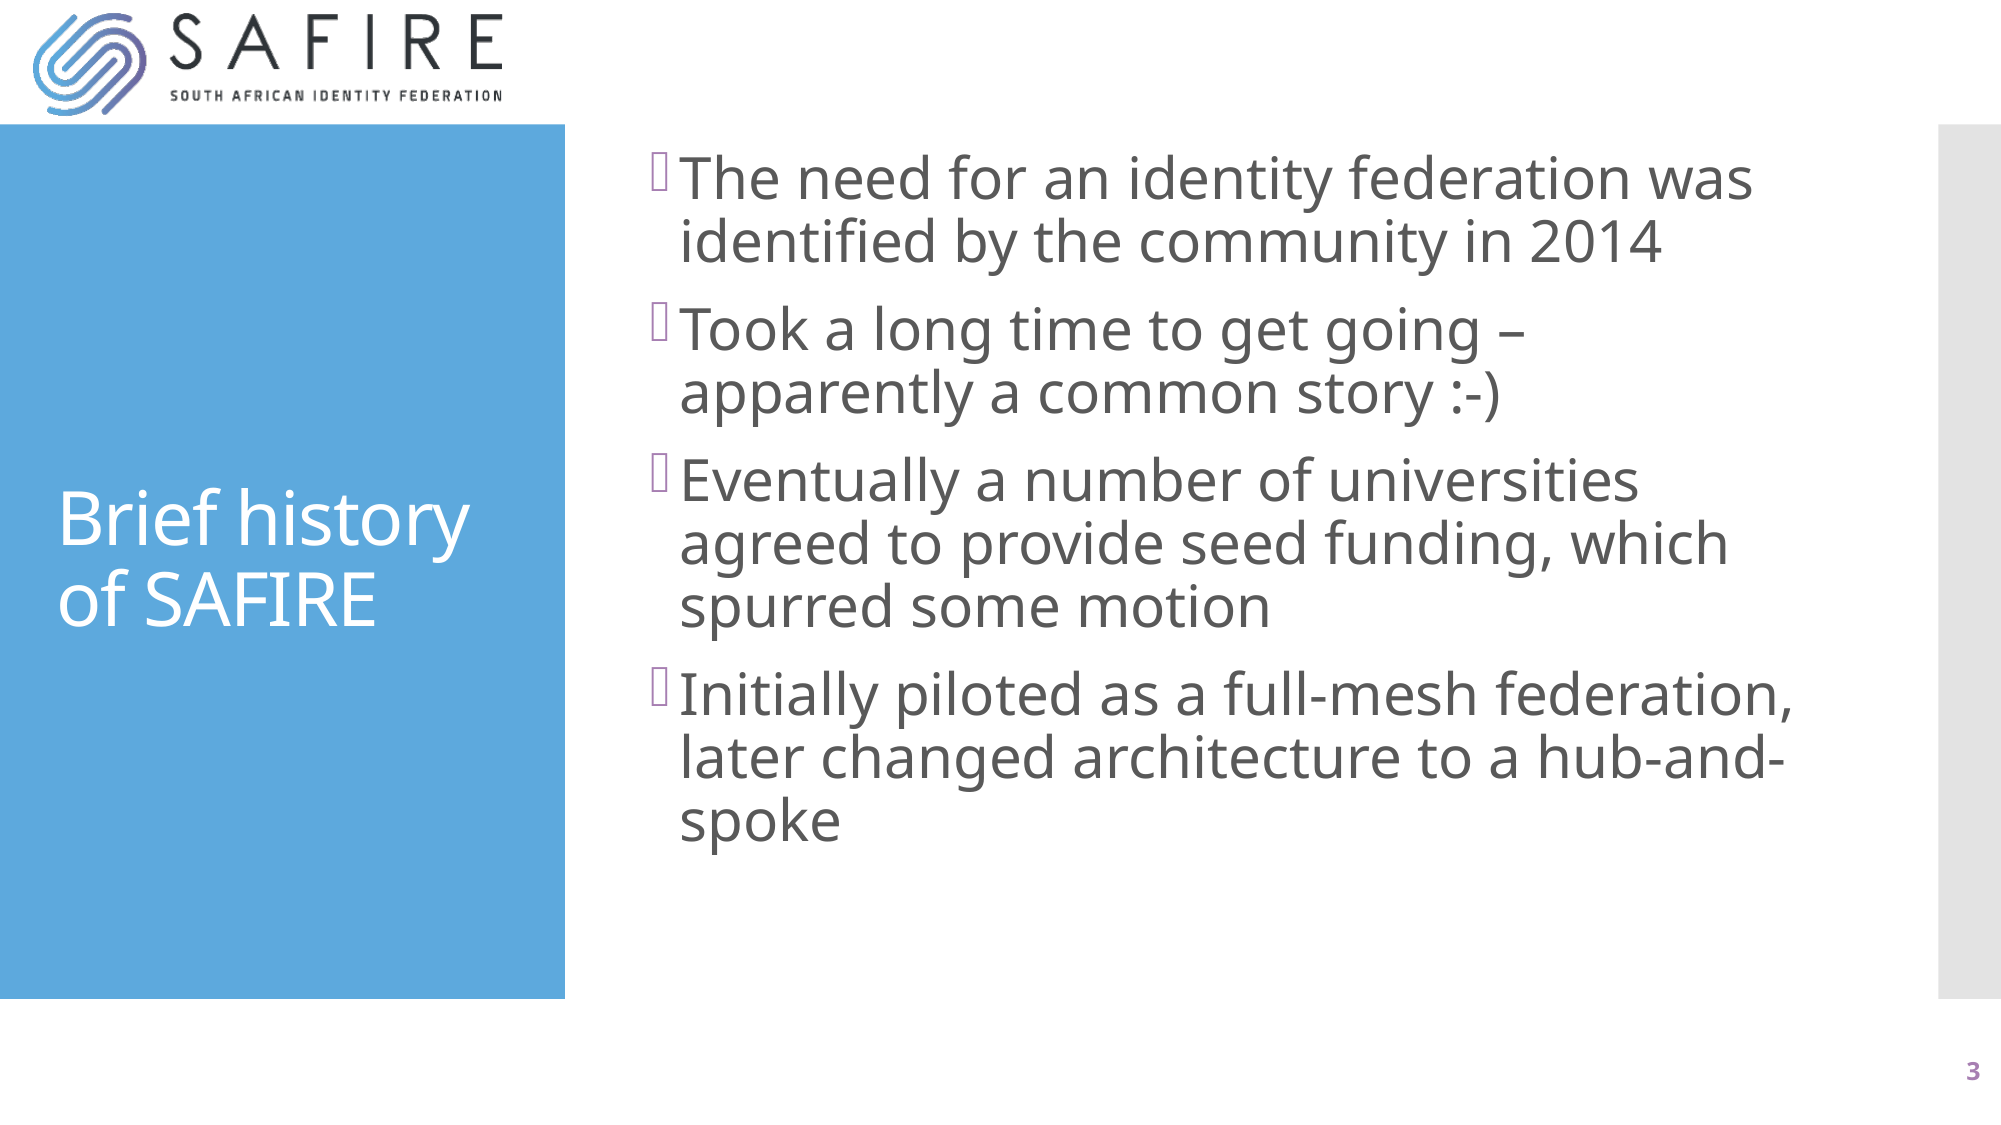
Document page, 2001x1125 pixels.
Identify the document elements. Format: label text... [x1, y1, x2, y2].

list The need for an identity federation was identified by the community in 2014 Took a long time to get going – apparently a common story :-) Eventually a number of universities agreed to provide seed funding, which spurred some motion Initially piloted as a full-mesh federation, later changed architecture to a hub-and-spoke [634, 141, 1835, 982]
title Brief history of SAFIRE [41, 184, 525, 940]
slide_number 3 [1744, 1042, 1996, 1103]
picture [21, 10, 515, 119]
